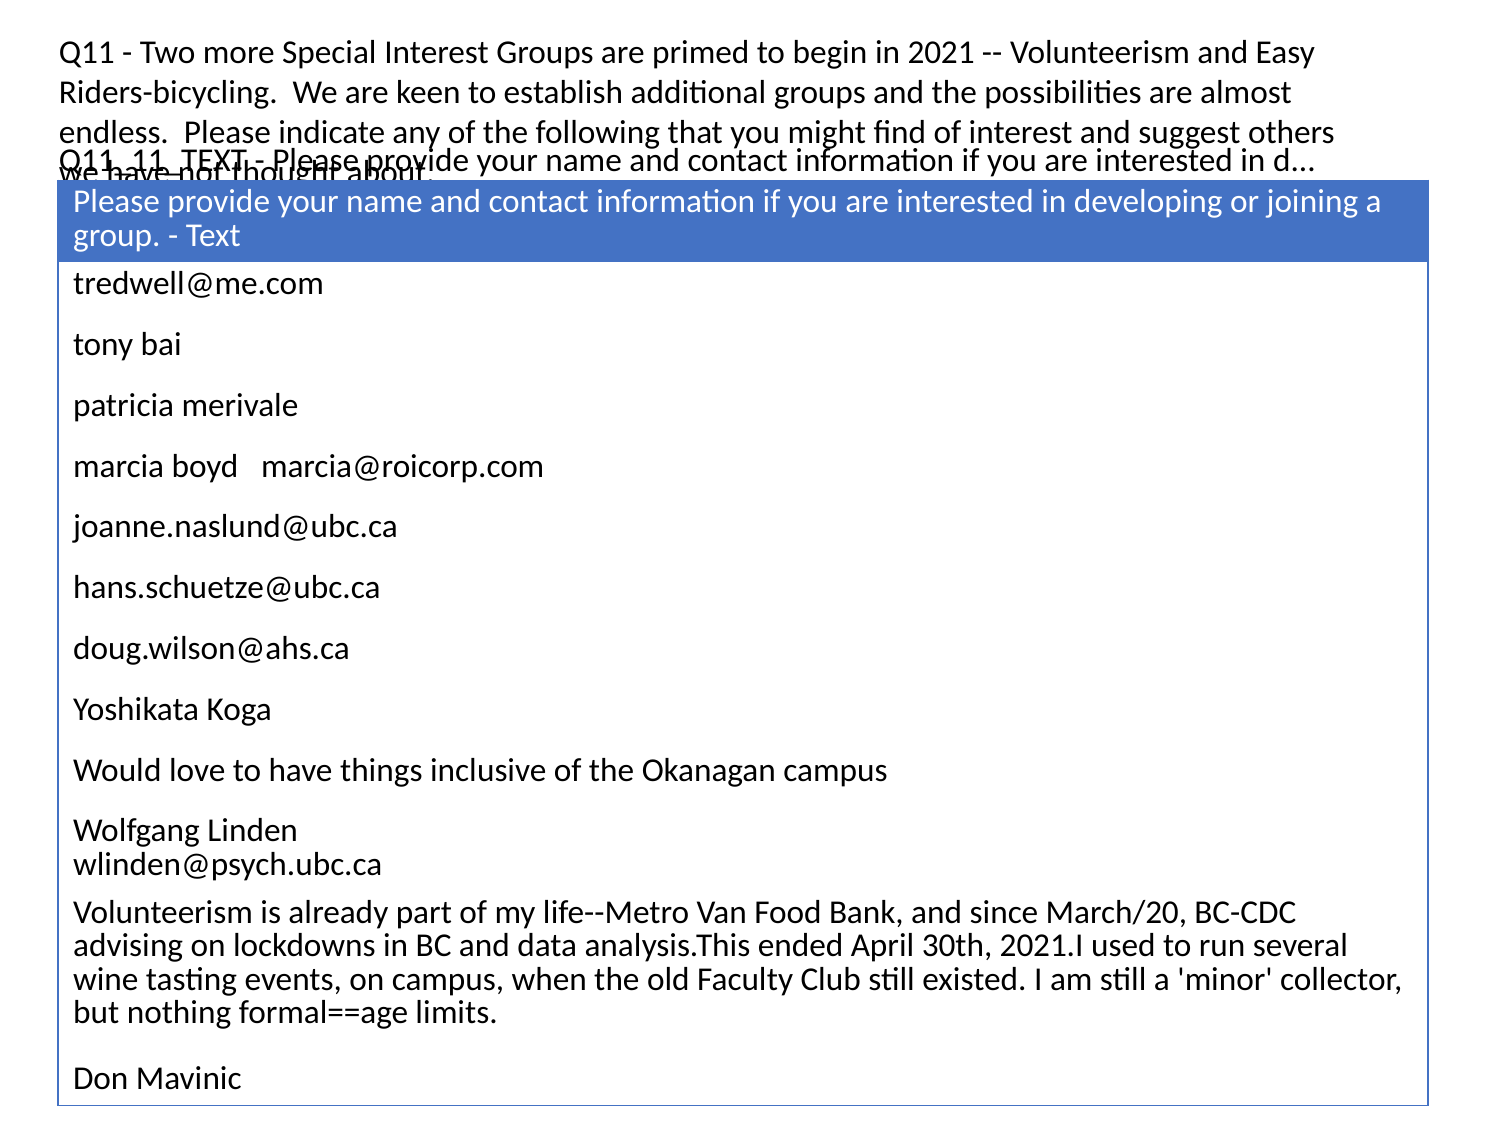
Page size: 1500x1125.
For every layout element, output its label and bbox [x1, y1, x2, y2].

table_cell [59, 262, 1427, 1105]
text_box [44, 22, 1395, 84]
text_box [44, 131, 1395, 192]
table_header [59, 181, 1427, 262]
